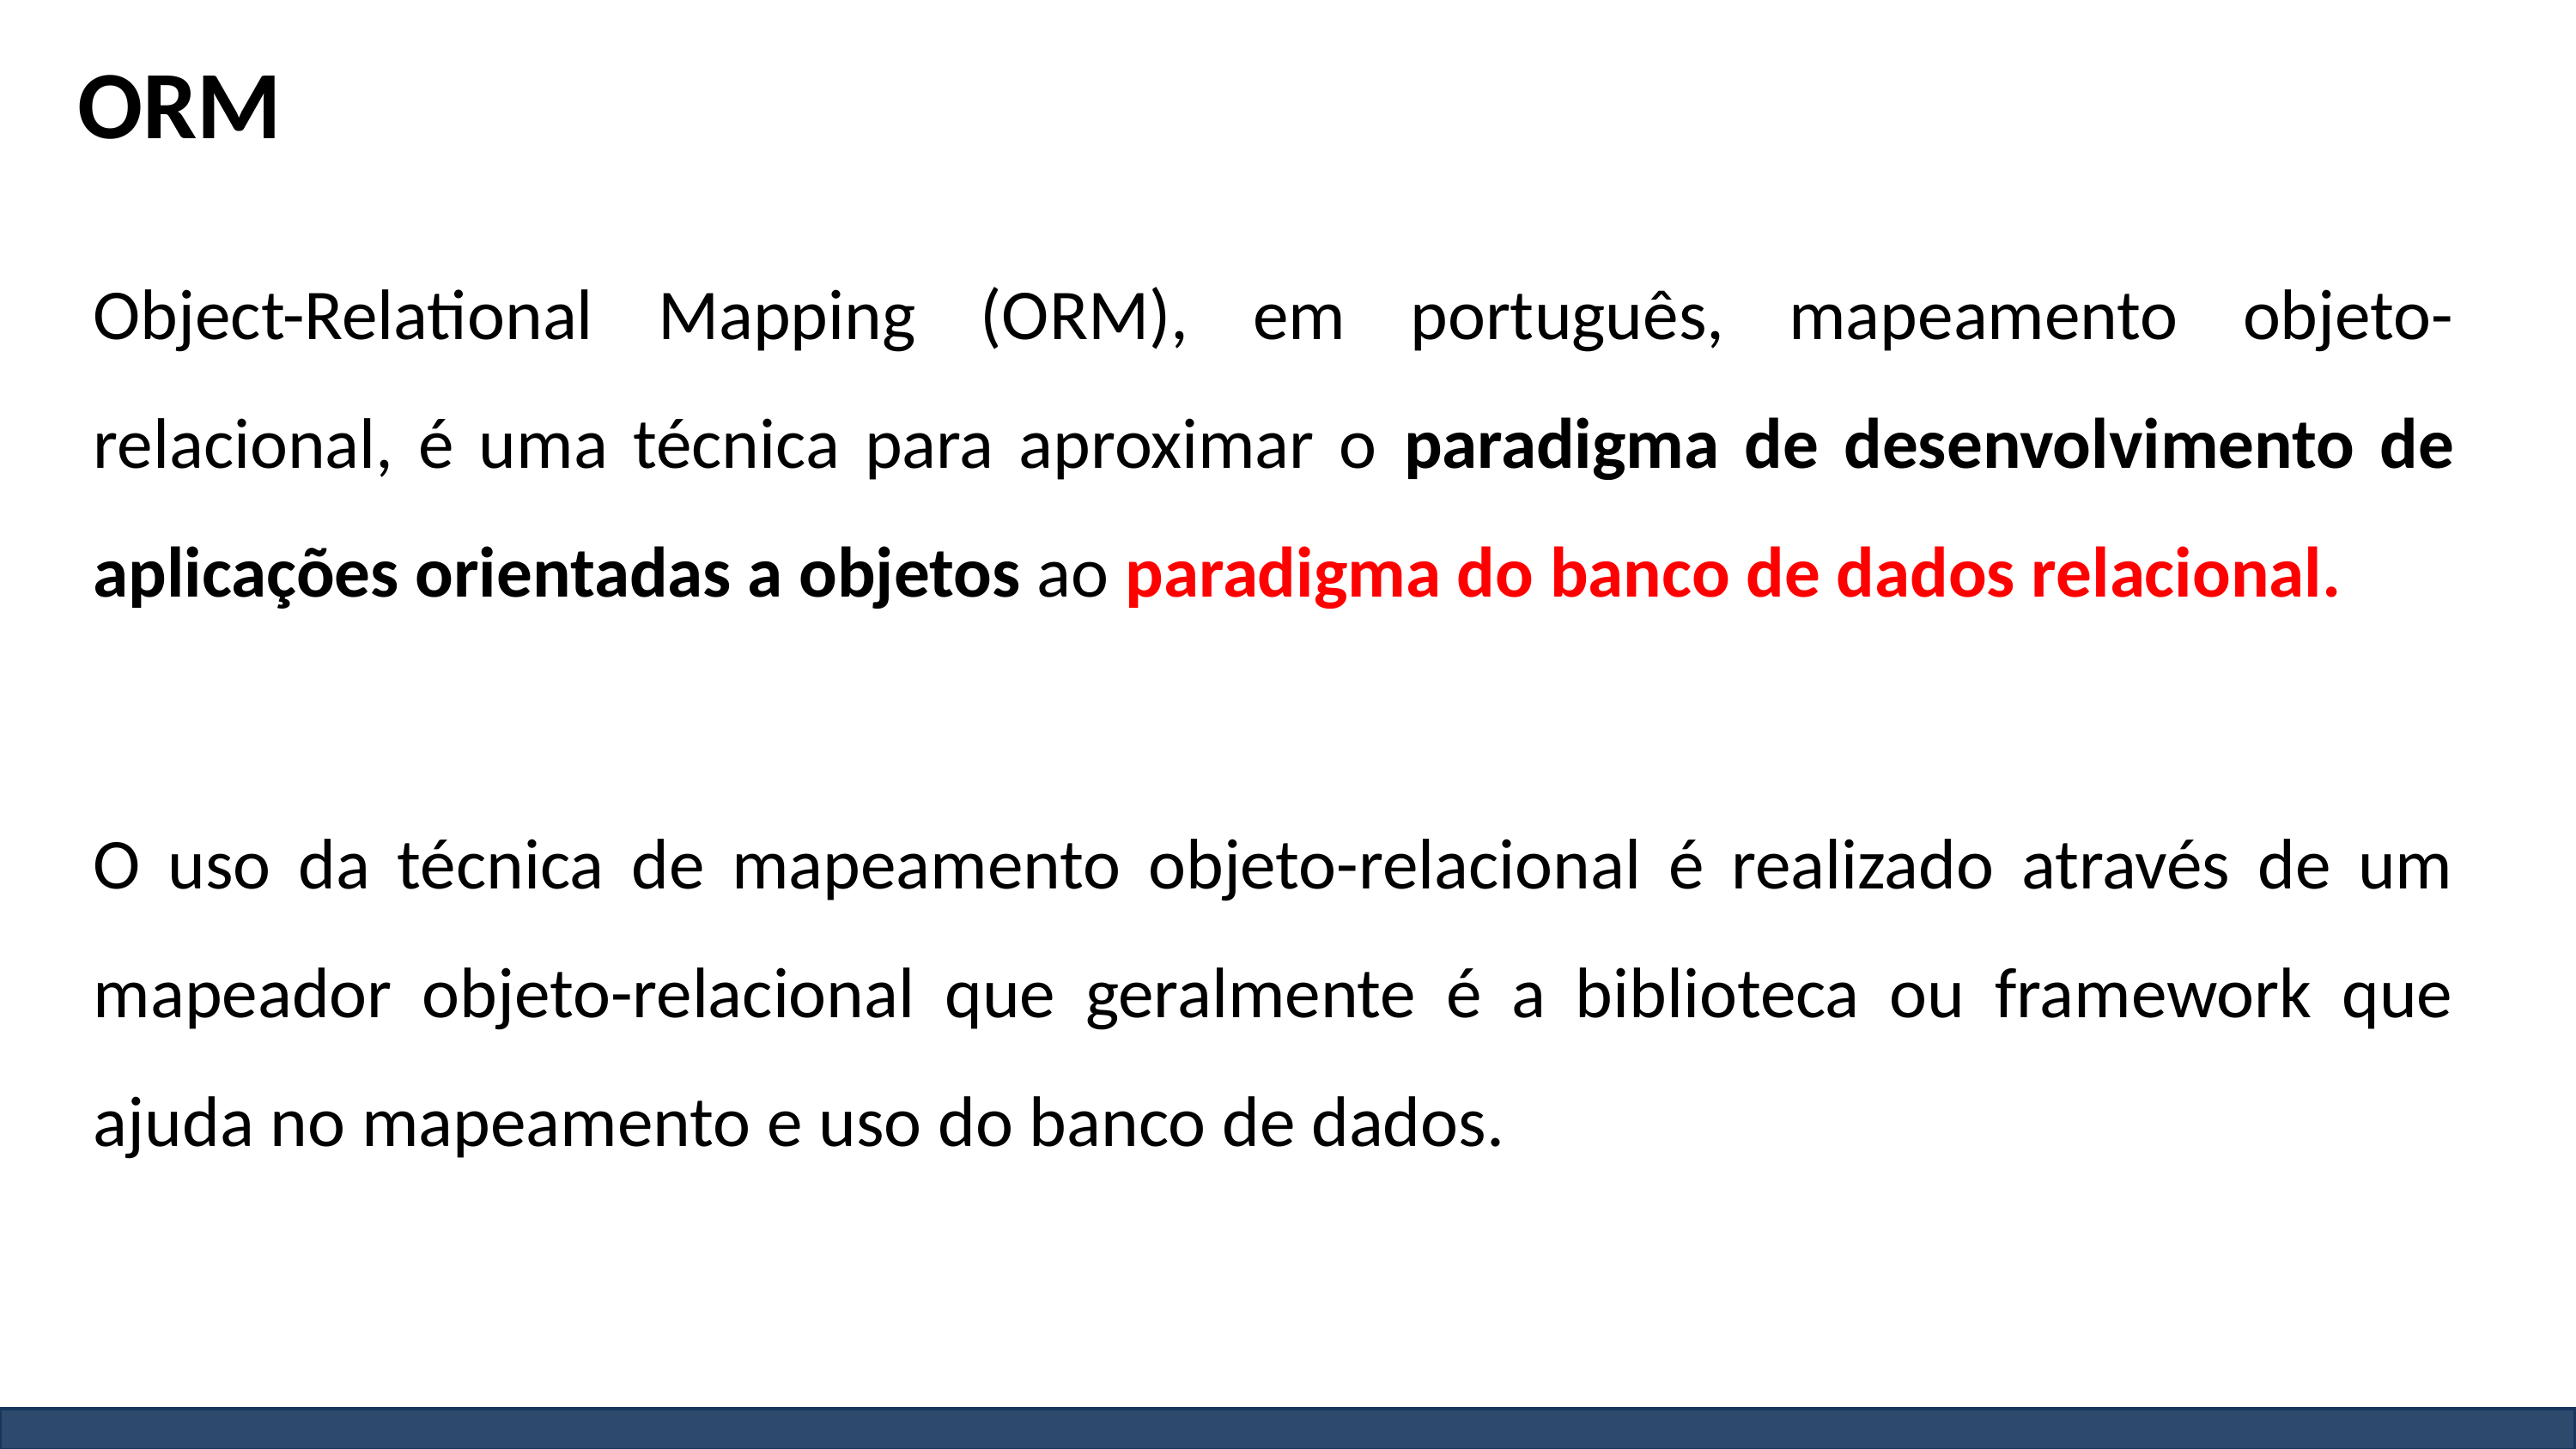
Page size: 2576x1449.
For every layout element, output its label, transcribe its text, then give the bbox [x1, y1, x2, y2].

list Object-Relational Mapping (ORM), em português, mapeamento objeto-relacional, é uma técnica para aproximar o paradigma de desenvolvimento de aplicações orientadas a objetos ao paradigma do banco de dados relacional. O uso da técnica de mapeamento objeto-relacional é realizado através de um mapeador objeto-relacional que geralmente é a biblioteca ou framework que ajuda no mapeamento e uso do banco de dados. [64, 212, 2469, 1237]
title ORM [64, 48, 2469, 153]
